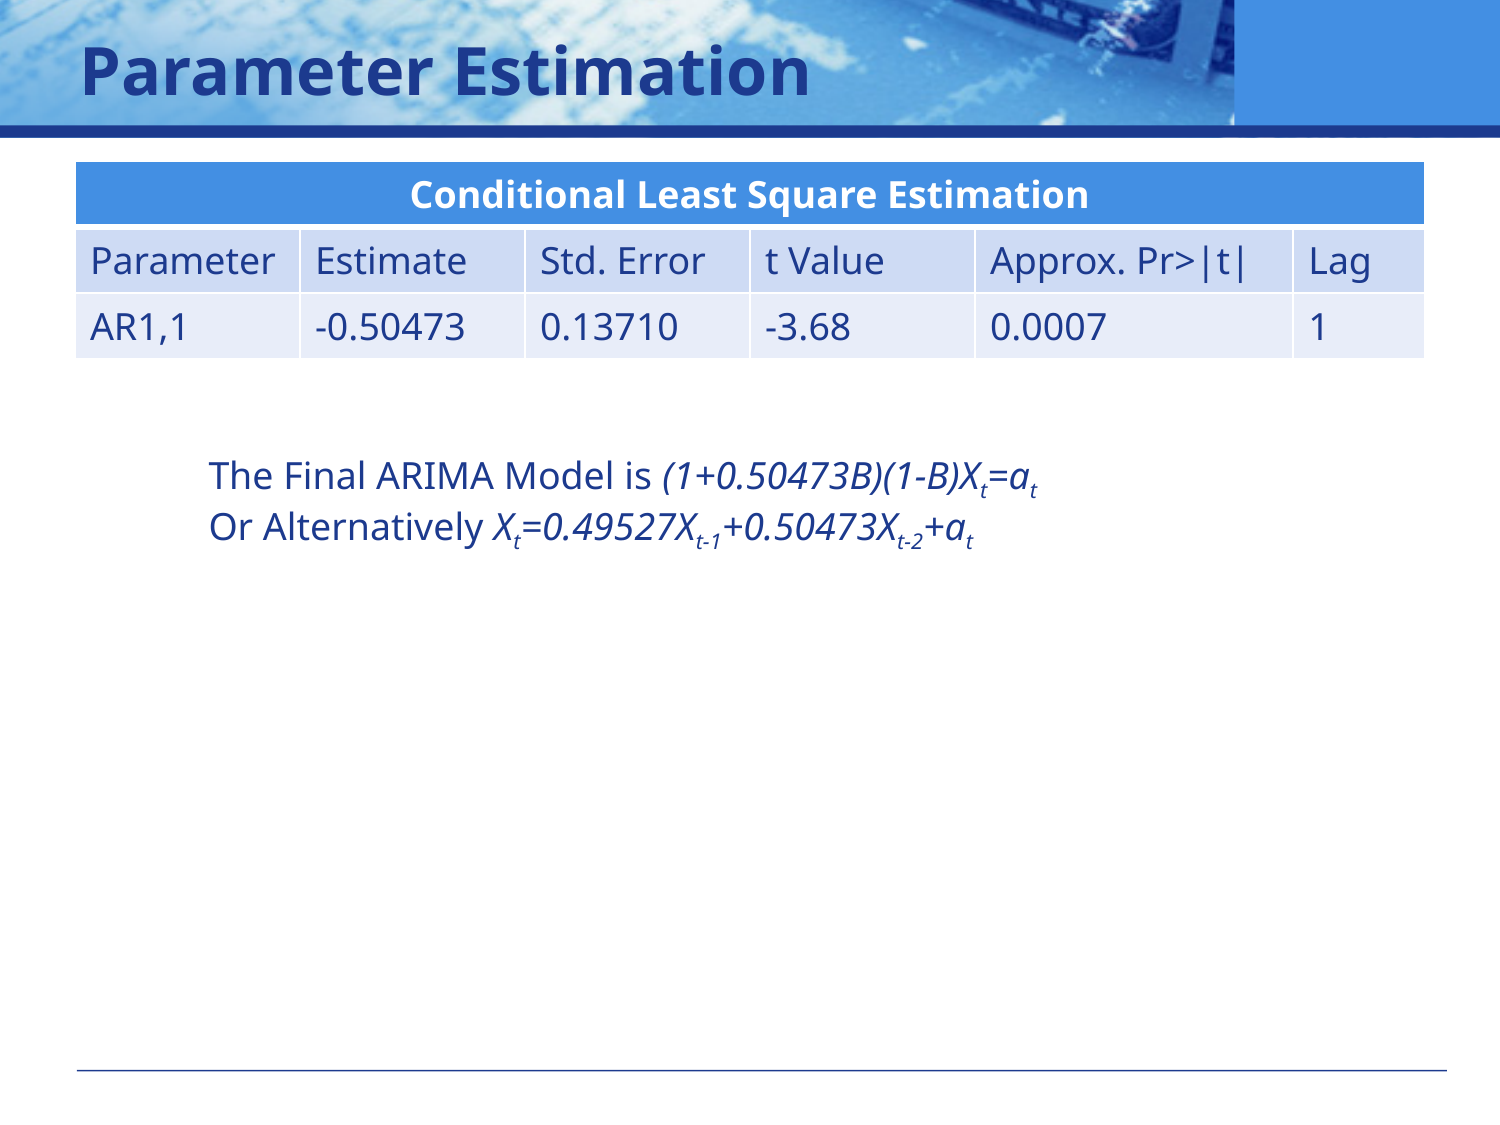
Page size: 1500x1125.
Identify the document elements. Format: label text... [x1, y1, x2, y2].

table_cell Std. Error [526, 230, 749, 292]
table_cell AR1,1 [76, 294, 299, 358]
table_cell Approx. Pr>|t| [976, 230, 1292, 292]
picture [0, 0, 1234, 125]
text_box The Final ARIMA Model is (1+0.50473B)(1-B)Xt=at Or Alternatively Xt=0.49527Xt-1+0.50473Xt-2+at [193, 444, 1053, 562]
table_cell Parameter [76, 230, 299, 292]
table_cell -3.68 [751, 294, 974, 358]
table_cell 1 [1294, 294, 1424, 358]
table_cell Lag [1294, 230, 1424, 292]
table_cell -0.50473 [301, 294, 524, 358]
table_header Conditional Least Square Estimation [76, 162, 1424, 224]
table_cell Estimate [301, 230, 524, 292]
table_cell 0.13710 [526, 294, 749, 358]
table_cell 0.0007 [976, 294, 1292, 358]
title Parameter Estimation [64, 19, 1247, 119]
table_cell t Value [751, 230, 974, 292]
